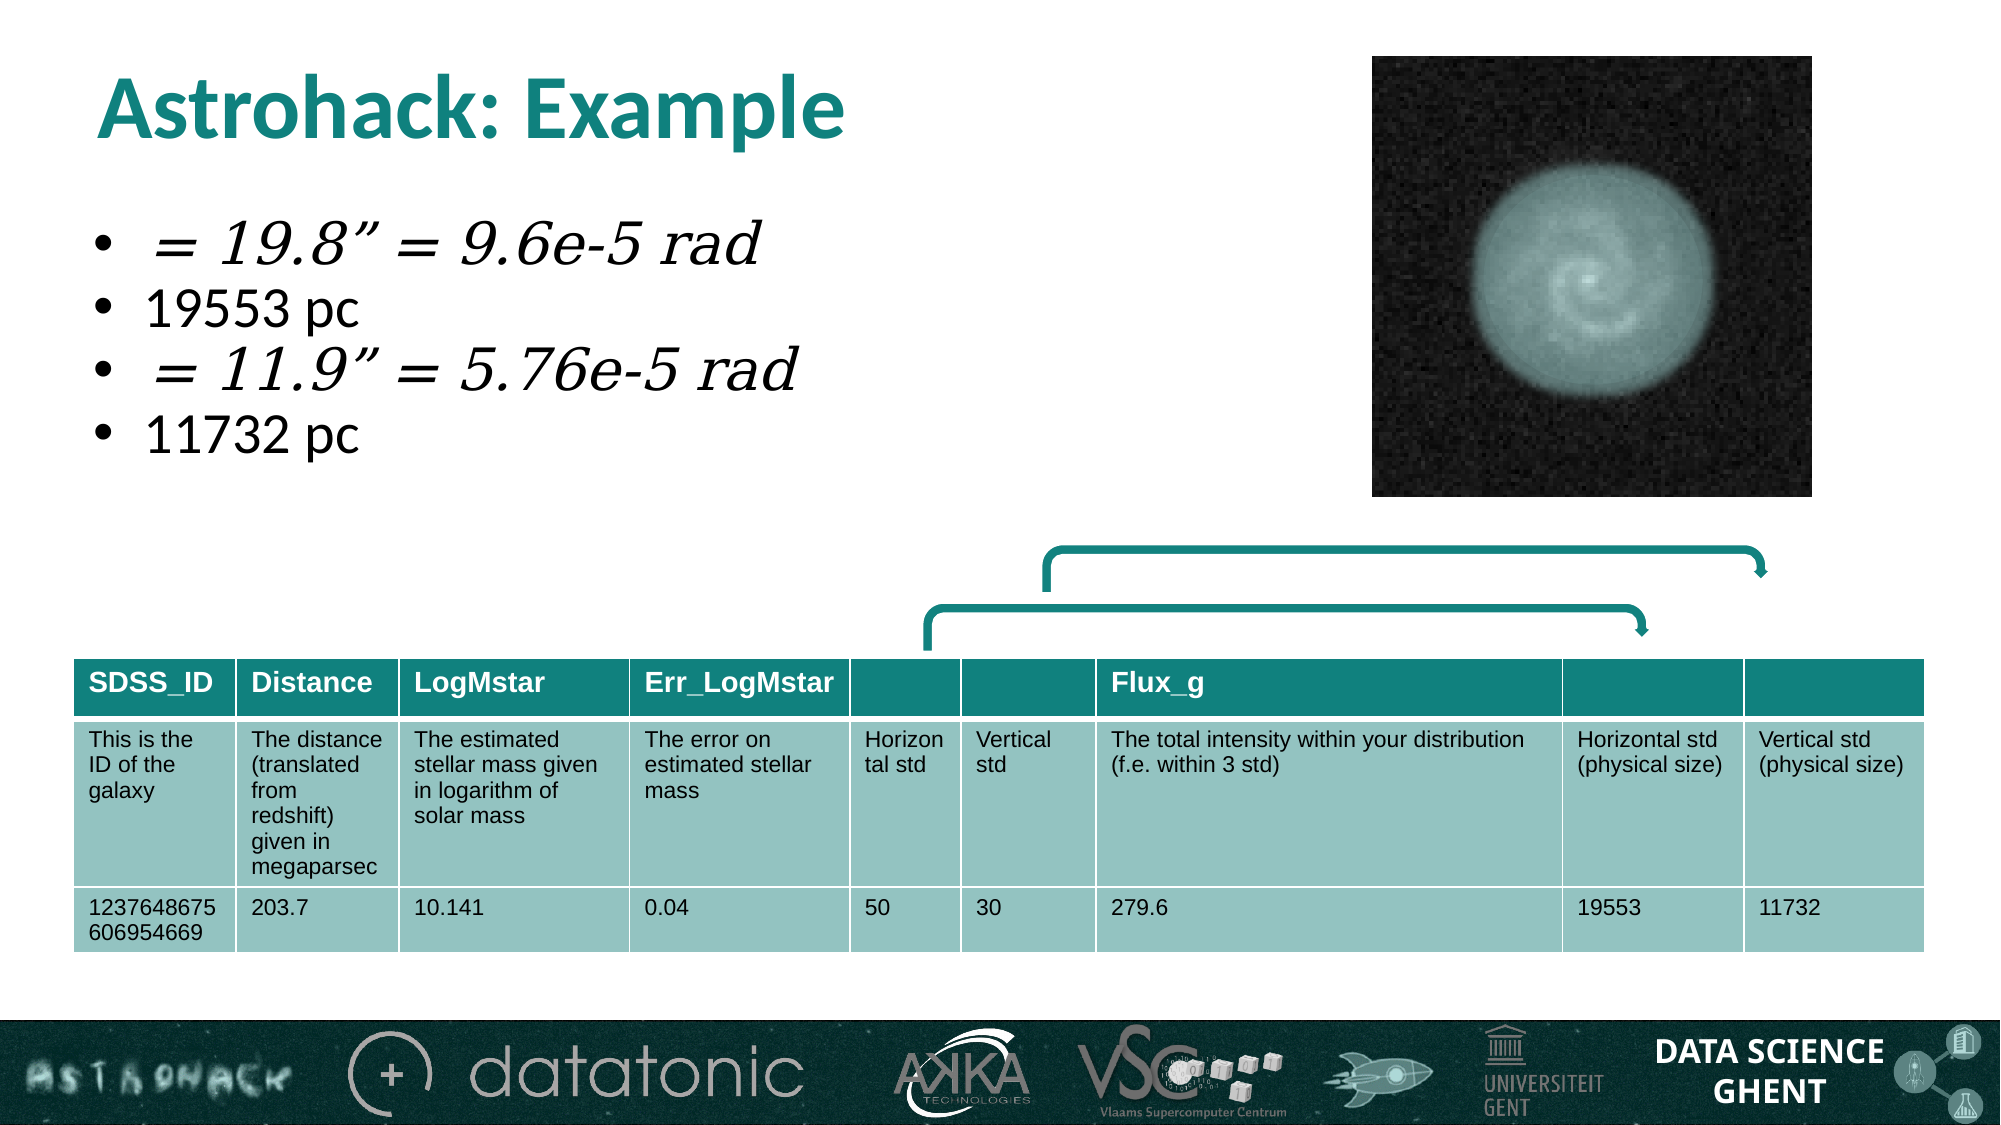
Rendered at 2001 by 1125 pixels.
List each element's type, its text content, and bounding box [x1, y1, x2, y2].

picture [1371, 56, 1813, 497]
text_box [919, 599, 1657, 655]
text_box [1038, 541, 1776, 597]
picture [0, 993, 2000, 1125]
title Astrohack: Example [82, 0, 1808, 218]
